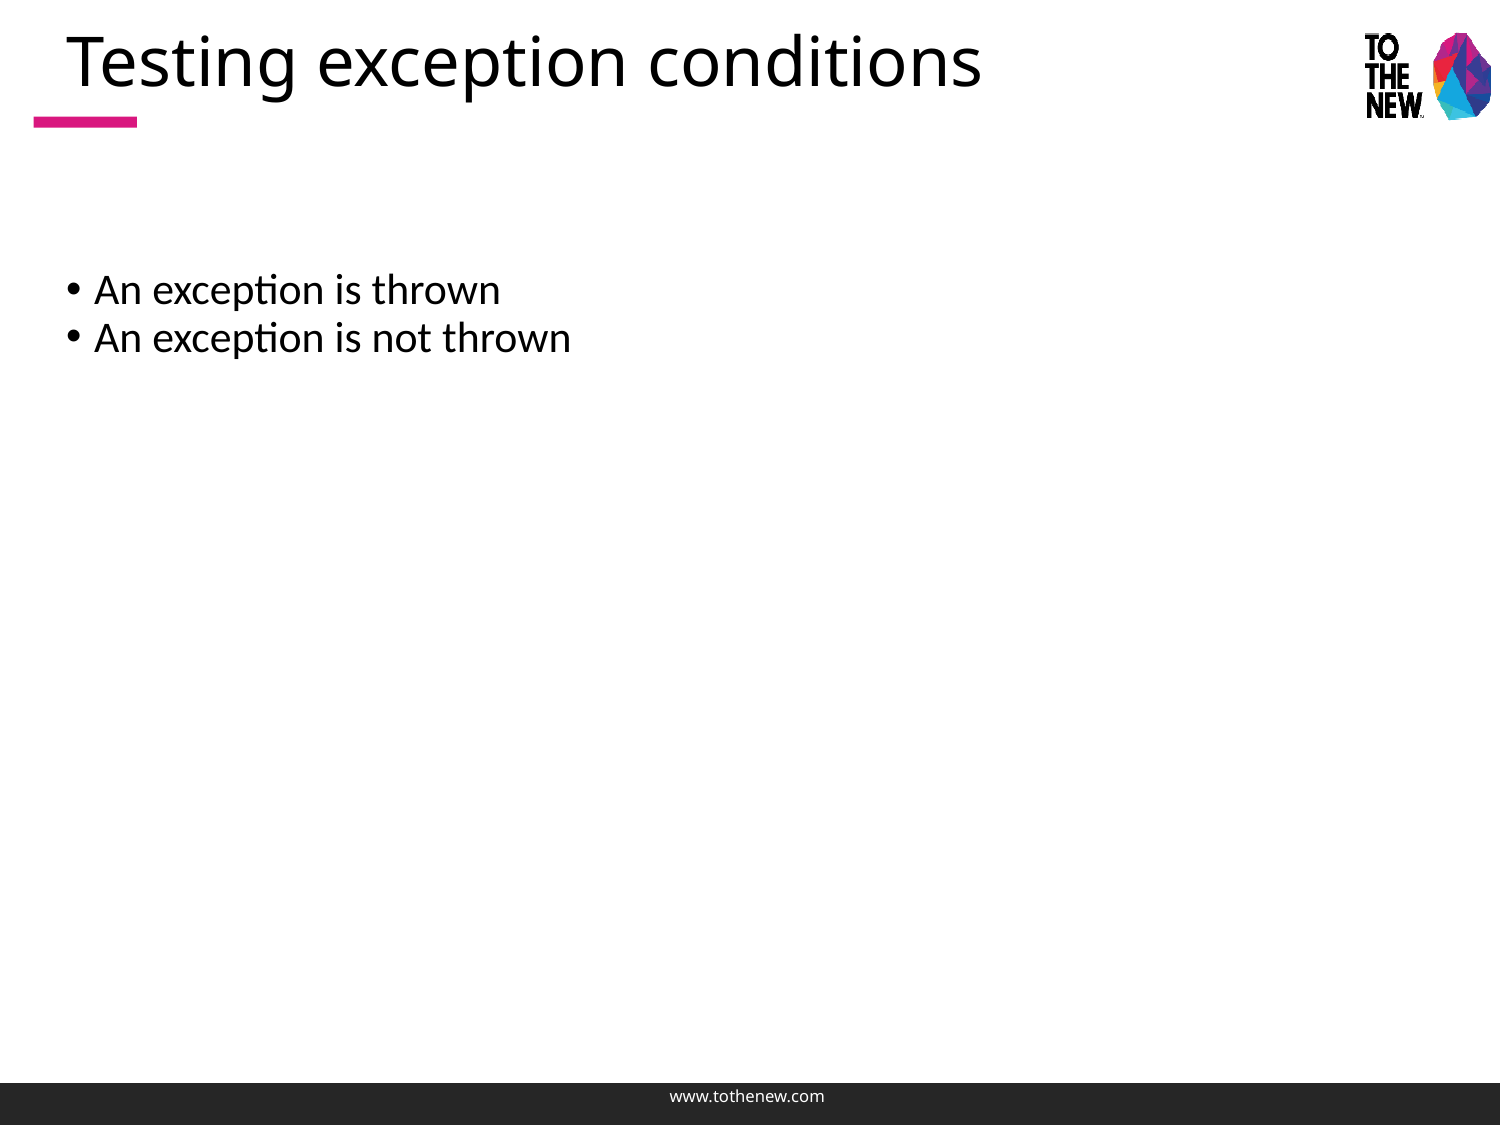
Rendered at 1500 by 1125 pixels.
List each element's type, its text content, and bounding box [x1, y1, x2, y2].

picture [1350, 0, 1500, 155]
list An exception is thrown An exception is not thrown [51, 252, 1449, 1000]
title Testing exception conditions [51, 12, 1449, 138]
